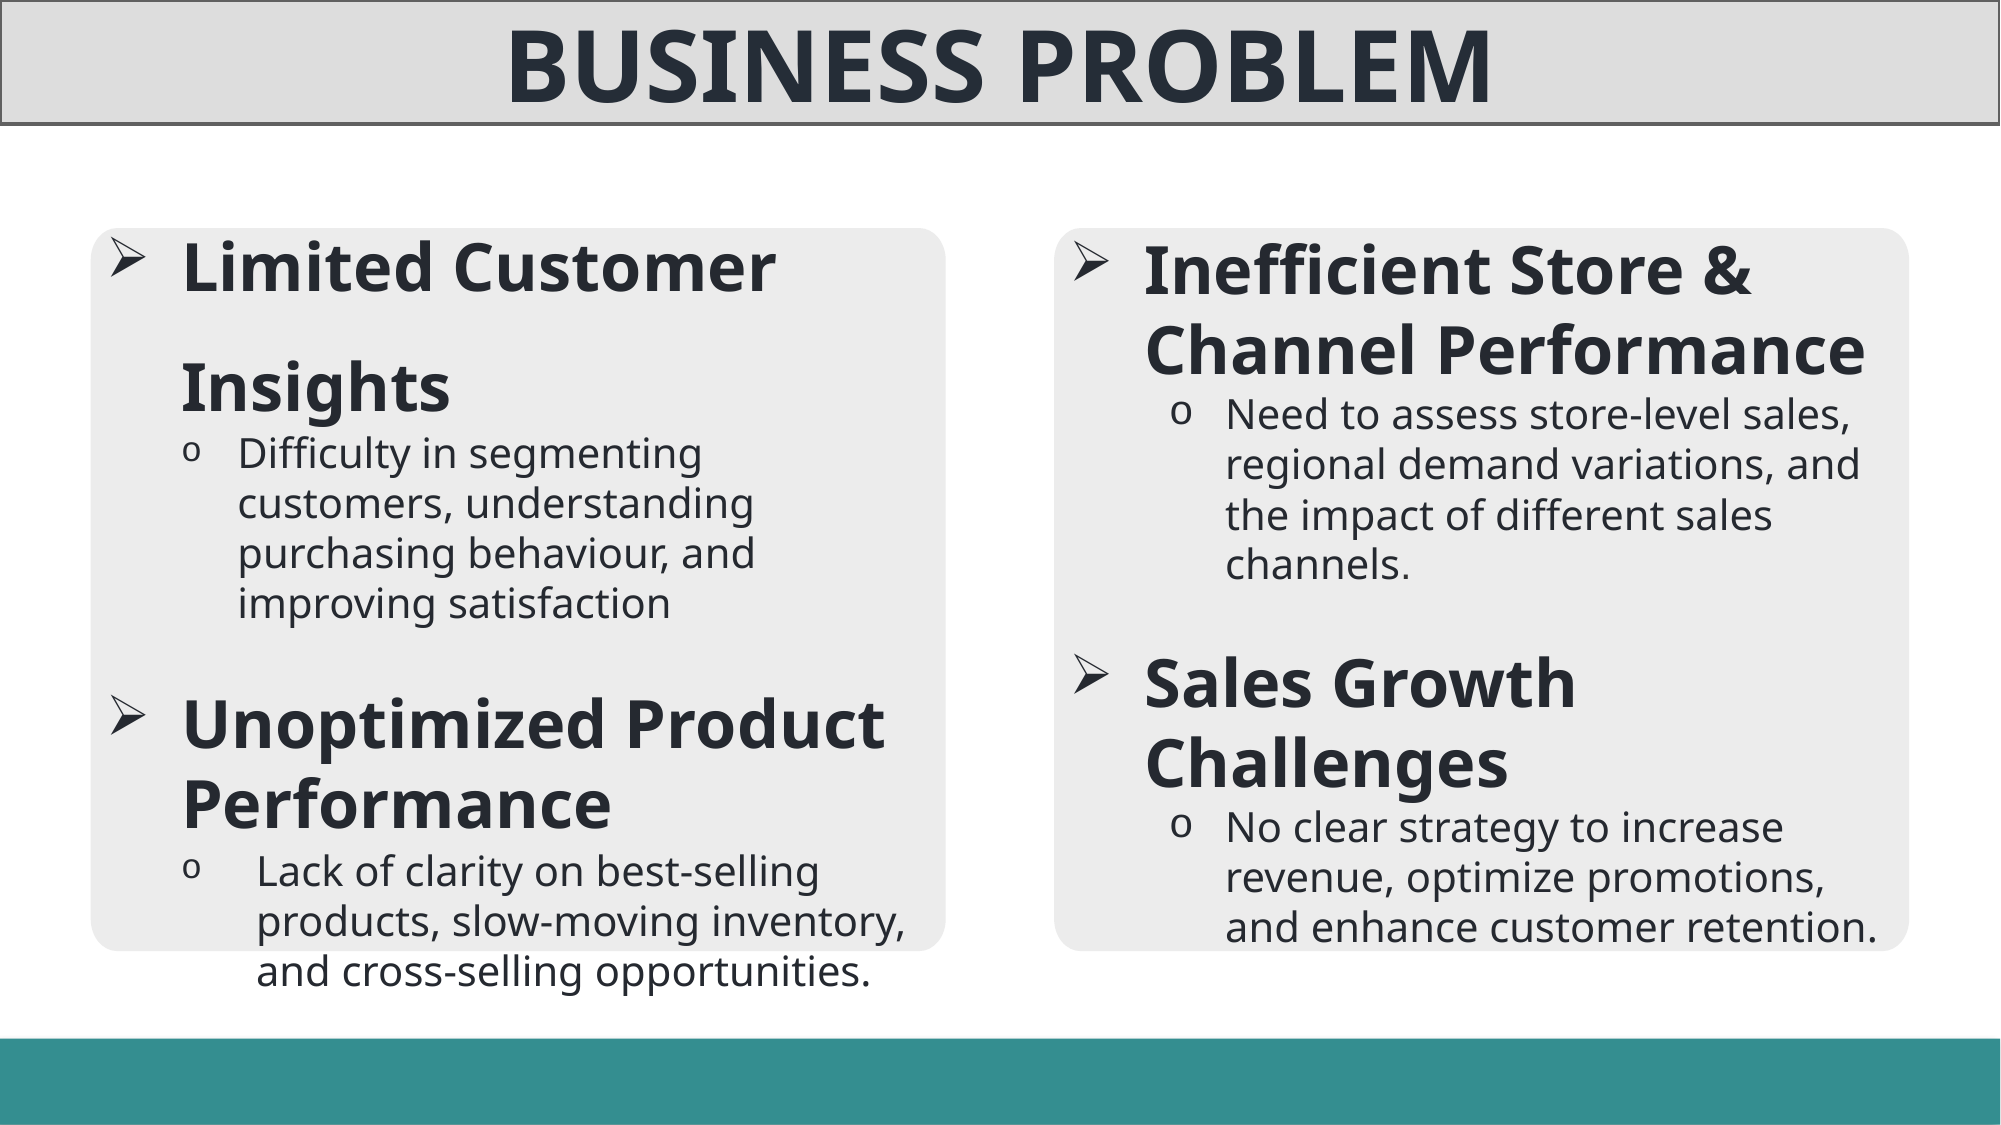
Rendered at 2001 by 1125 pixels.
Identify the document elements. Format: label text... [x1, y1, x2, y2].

text_box BUSINESS PROBLEM [0, 0, 2000, 126]
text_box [1029, 206, 1910, 952]
text_box Limited Customer Insights Difficulty in segmenting customers, understanding purchasing behaviour, and improving satisfaction Unoptimized Product Performance Lack of clarity on best-selling products, slow-moving inventory, and cross-selling opportunities. [90, 228, 946, 952]
